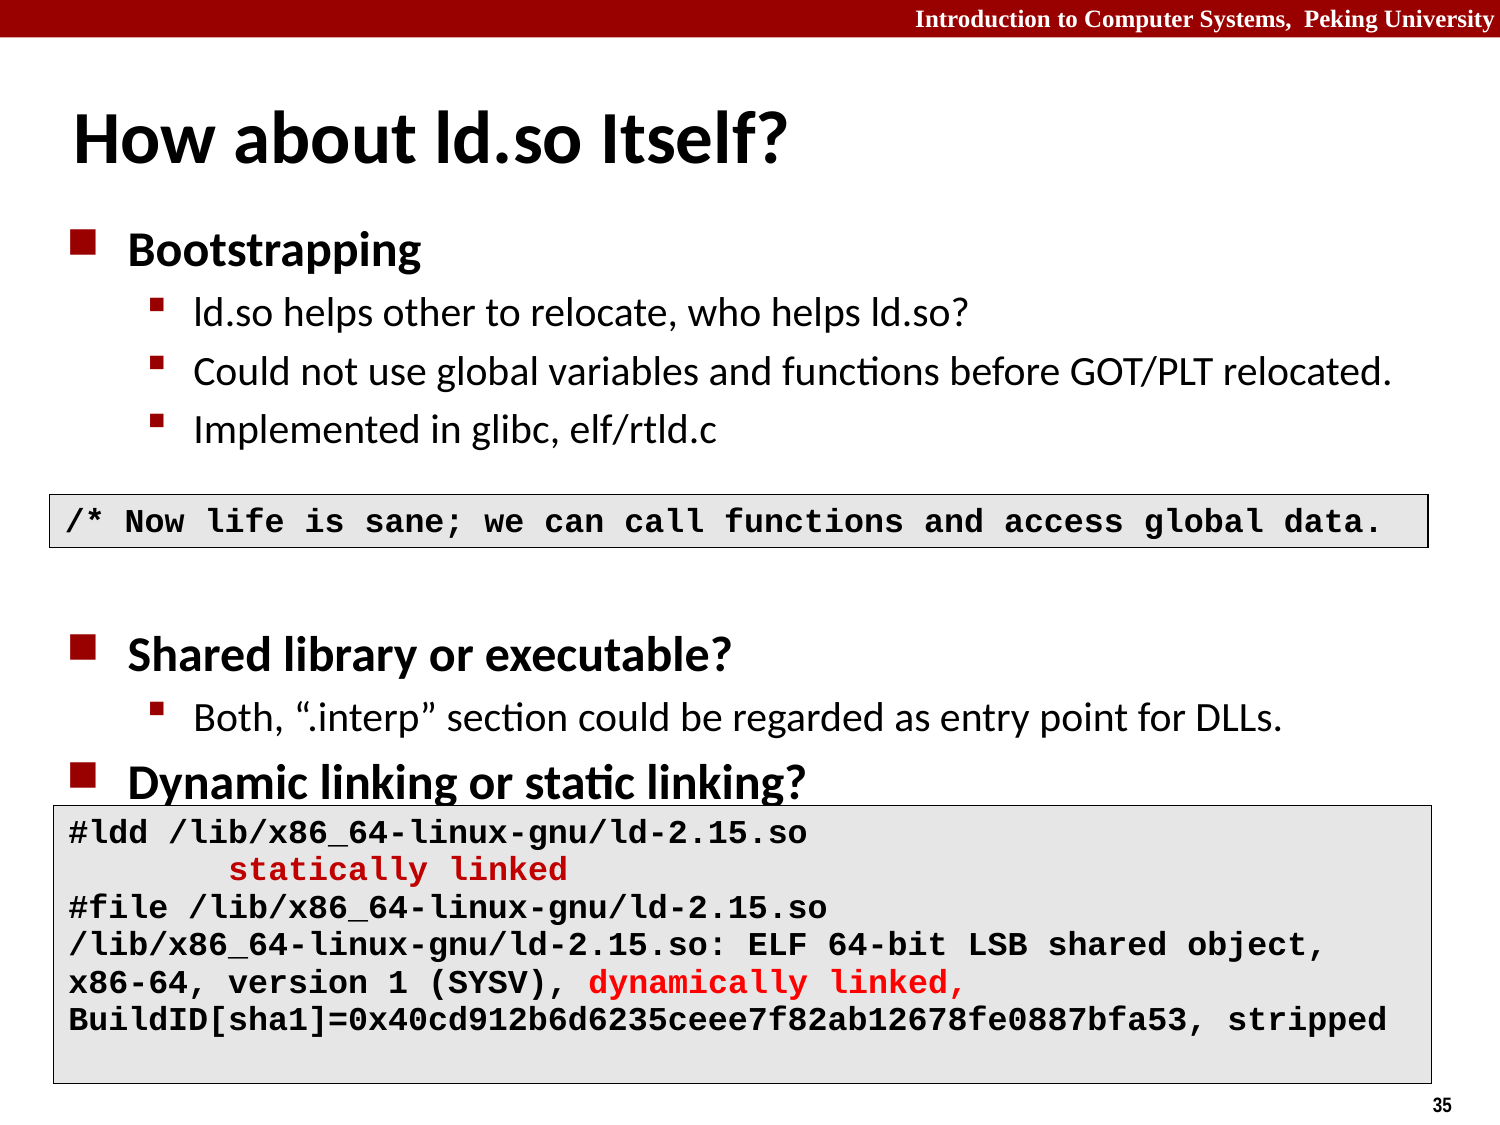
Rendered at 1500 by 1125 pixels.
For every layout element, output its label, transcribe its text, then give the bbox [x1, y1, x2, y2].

list Bootstrapping ld.so helps other to relocate, who helps ld.so? Could not use global variables and functions before GOT/PLT relocated. Implemented in glibc, elf/rtld.c Shared library or executable? Both, “.interp” section could be regarded as entry point for DLLs. Dynamic linking or static linking? [56, 209, 1439, 1026]
text_box /* Now life is sane; we can call functions and access global data. [49, 494, 1429, 548]
title How about ld.so Itself? [58, 71, 1305, 197]
text_box #ldd /lib/x86_64-linux-gnu/ld-2.15.so statically linked #file /lib/x86_64-linux-gnu/ld-2.15.so /lib/x86_64-linux-gnu/ld-2.15.so: ELF 64-bit LSB shared object, x86-64, version 1 (SYSV), dynamically linked, BuildID[sha1]=0x40cd912b6d6235ceee7f82ab12678fe0887bfa53, stripped [53, 805, 1432, 1084]
